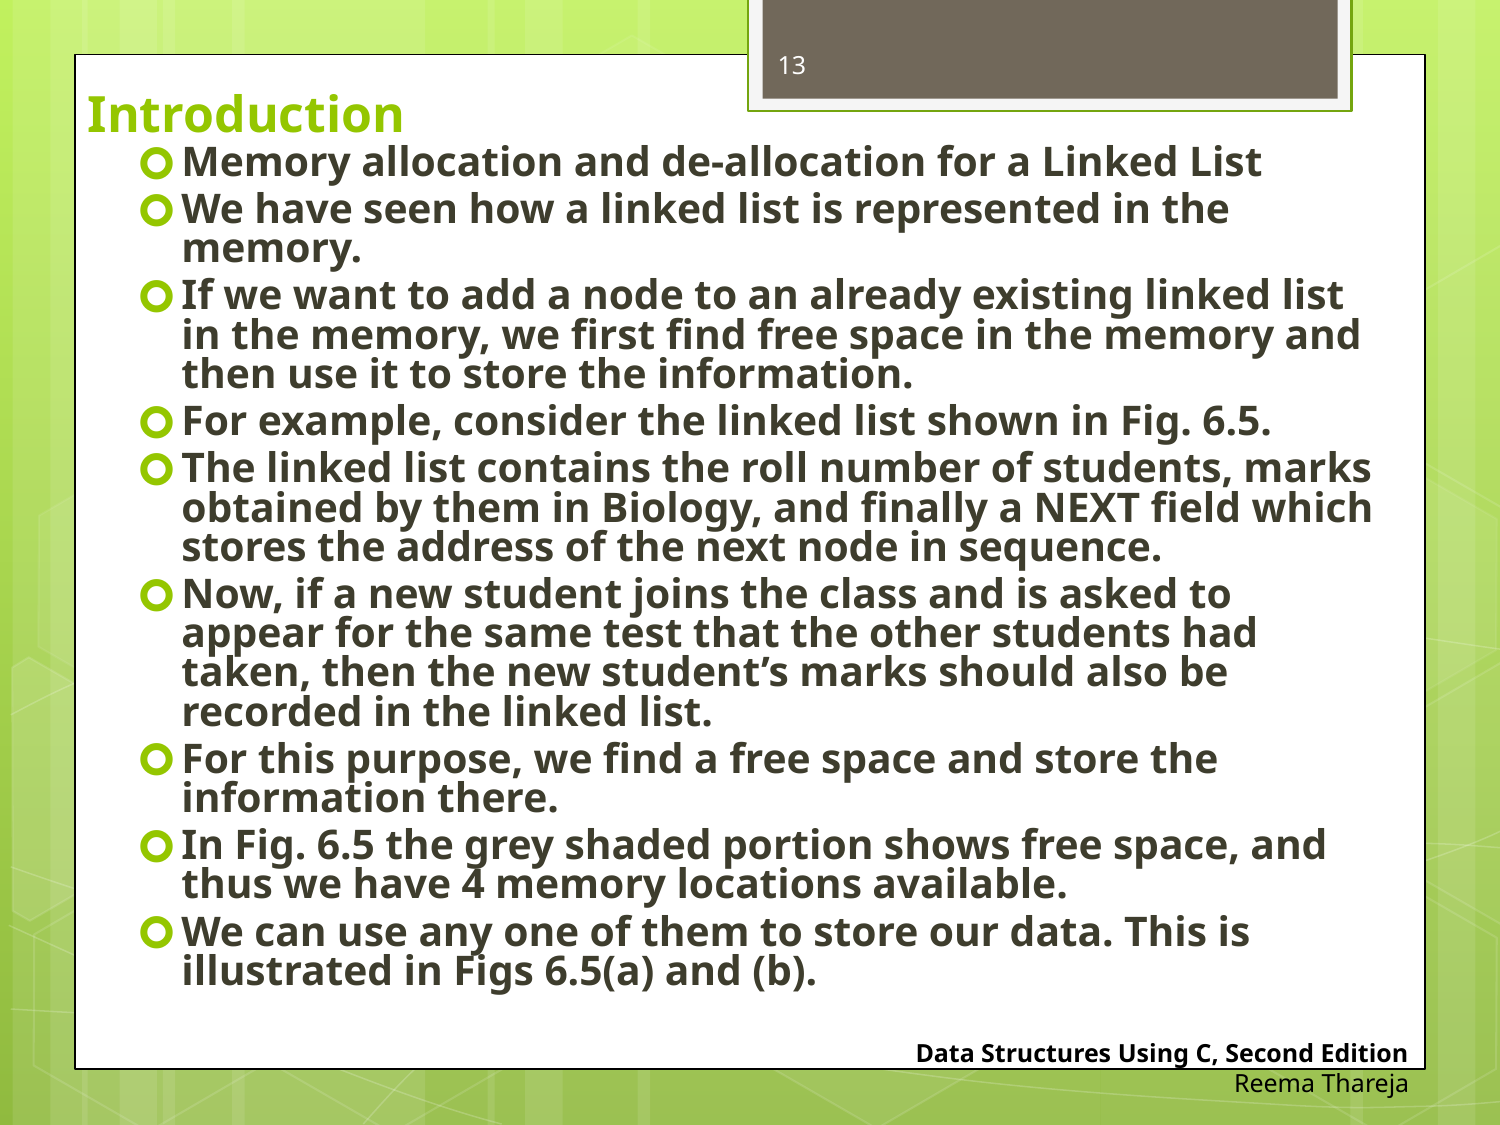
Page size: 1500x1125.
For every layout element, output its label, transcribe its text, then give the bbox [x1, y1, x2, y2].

slide_number 13 [762, 36, 982, 97]
list Memory allocation and de-allocation for a Linked List We have seen how a linked list is represented in the memory. If we want to add a node to an already existing linked list in the memory, we first find free space in the memory and then use it to store the information. For example, consider the linked list shown in Fig. 6.5. The linked list contains the roll number of students, marks obtained by them in Biology, and finally a NEXT field which stores the address of the next node in sequence. Now, if a new student joins the class and is asked to appear for the same test that the other students had taken, then the new student’s marks should also be recorded in the linked list. For this purpose, we find a free space and store the information there. In Fig. 6.5 the grey shaded portion shows free space, and thus we have 4 memory locations available. We can use any one of them to store our data. This is illustrated in Figs 6.5(a) and (b). [112, 137, 1400, 1038]
title Introduction [72, 37, 1225, 150]
footer Data Structures Using C, Second Edition Reema Thareja [849, 1037, 1425, 1098]
